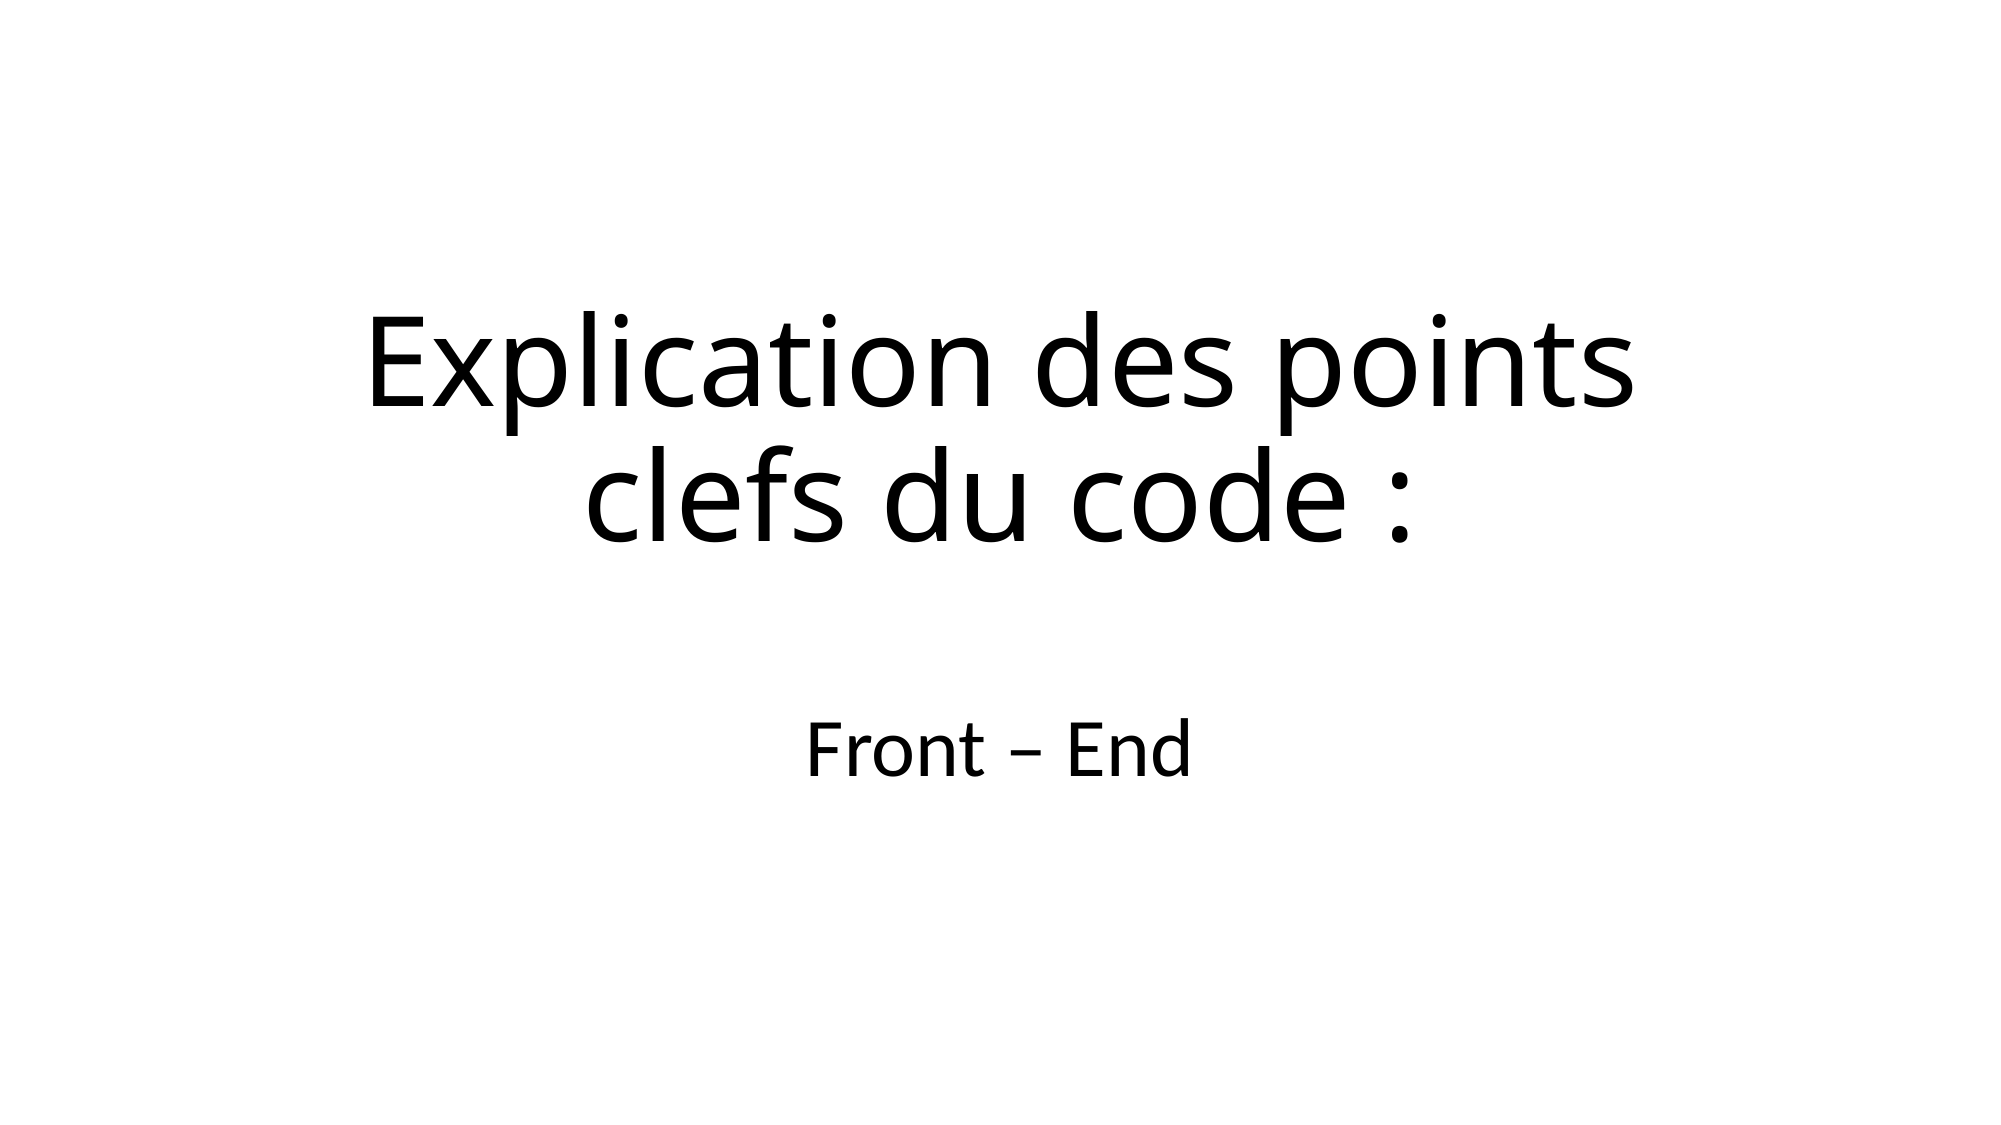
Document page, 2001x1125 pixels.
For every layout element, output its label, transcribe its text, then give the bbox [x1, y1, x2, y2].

title Explication des points clefs du code : [249, 184, 1750, 576]
subtitle Front – End [249, 696, 1750, 969]
